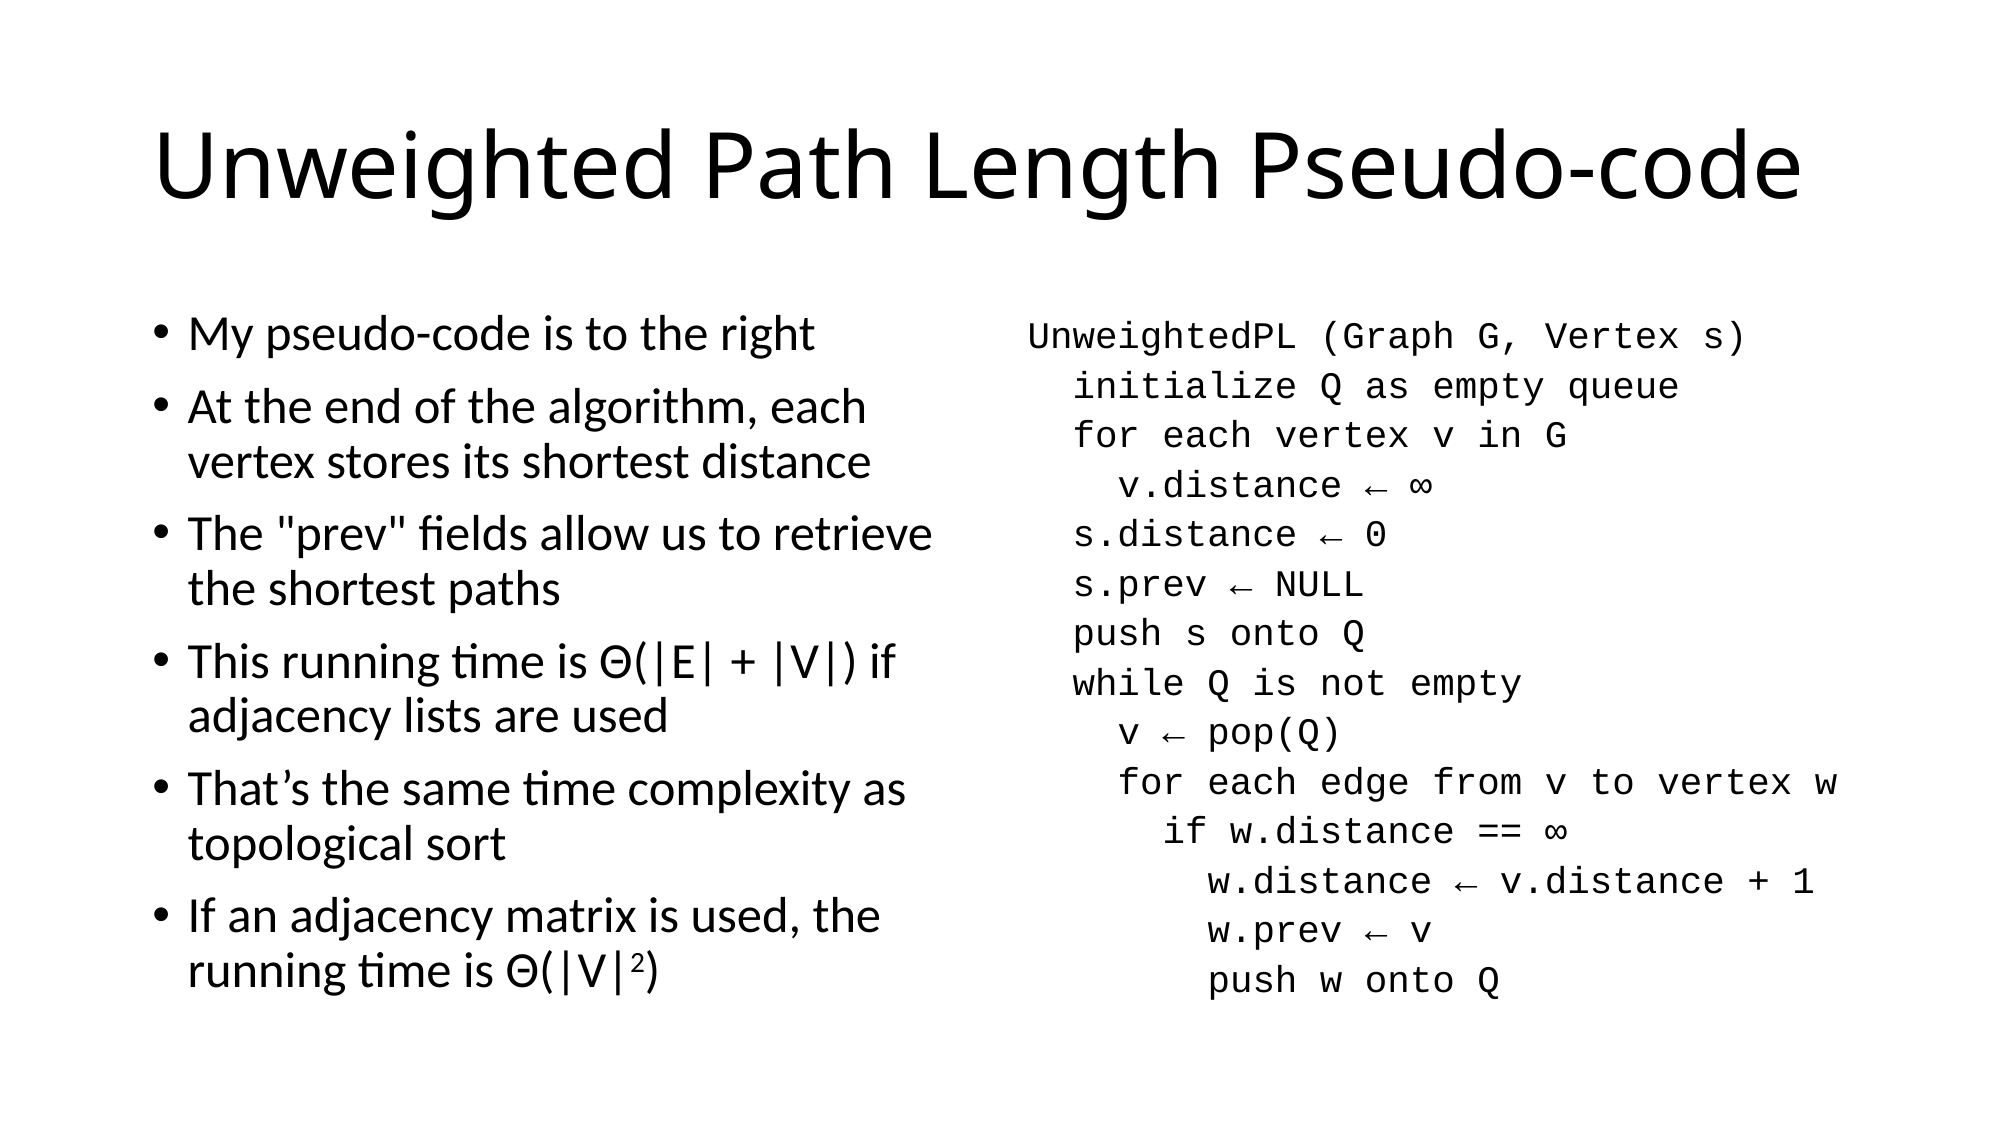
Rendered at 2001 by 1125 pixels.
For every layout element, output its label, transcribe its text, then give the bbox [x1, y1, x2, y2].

list My pseudo-code is to the right At the end of the algorithm, each vertex stores its shortest distance The "prev" fields allow us to retrieve the shortest paths This running time is Θ(|E| + |V|) if adjacency lists are used That’s the same time complexity as topological sort If an adjacency matrix is used, the running time is Θ(|V|2) [137, 299, 988, 1014]
title Unweighted Path Length Pseudo-code [137, 59, 1863, 278]
list UnweightedPL (Graph G, Vertex s) initialize Q as empty queue for each vertex v in G v.distance ← ∞ s.distance ← 0 s.prev ← NULL push s onto Q while Q is not empty v ← pop(Q) for each edge from v to vertex w if w.distance == ∞ w.distance ← v.distance + 1 w.prev ← v push w onto Q [1012, 299, 1863, 1014]
